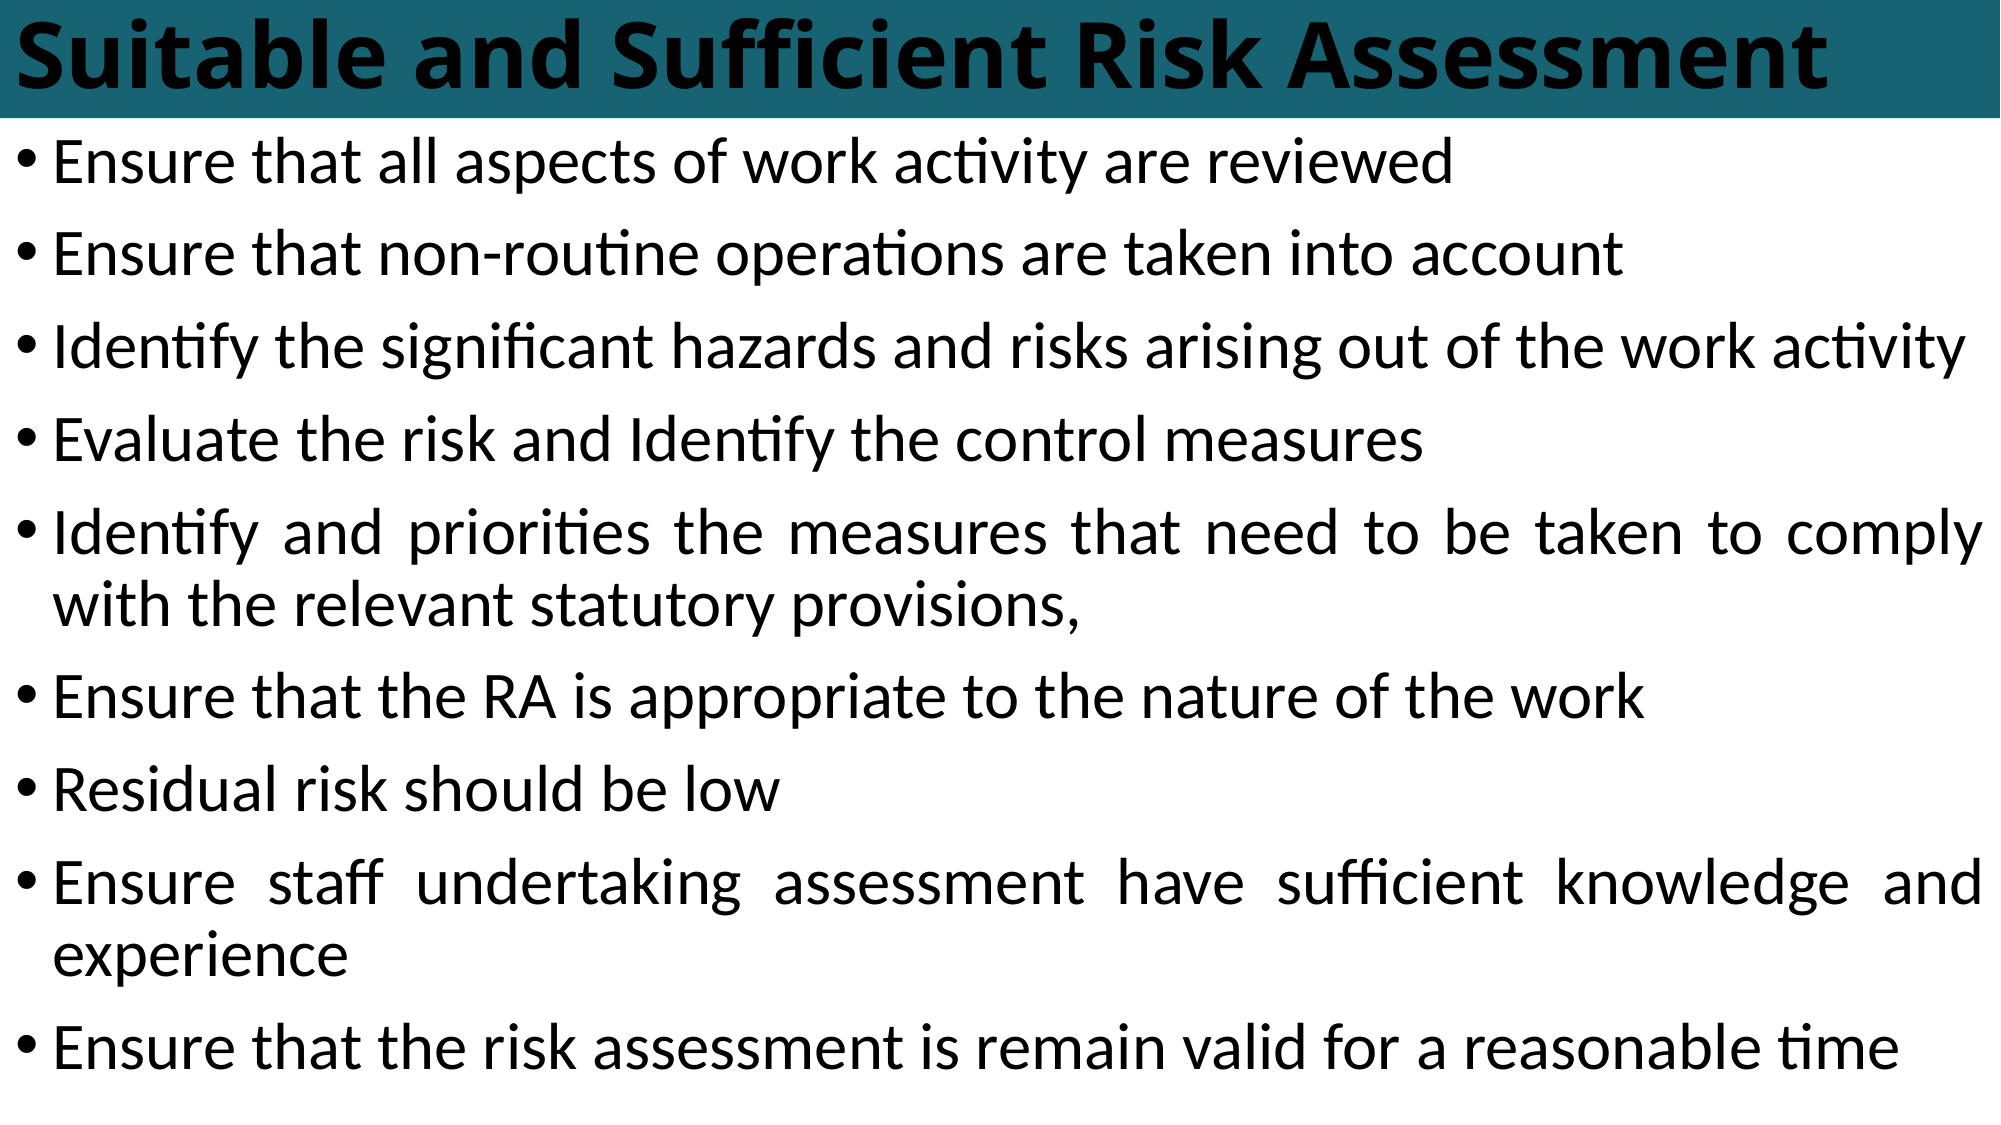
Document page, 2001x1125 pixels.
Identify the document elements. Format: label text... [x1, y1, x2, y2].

title Suitable and Sufficient Risk Assessment [0, 0, 2000, 118]
list Ensure that all aspects of work activity are reviewed Ensure that non-routine operations are taken into account Identify the significant hazards and risks arising out of the work activity Evaluate the risk and Identify the control measures Identify and priorities the measures that need to be taken to comply with the relevant statutory provisions, Ensure that the RA is appropriate to the nature of the work Residual risk should be low Ensure staff undertaking assessment have sufficient knowledge and experience Ensure that the risk assessment is remain valid for a reasonable time [0, 118, 2000, 1095]
